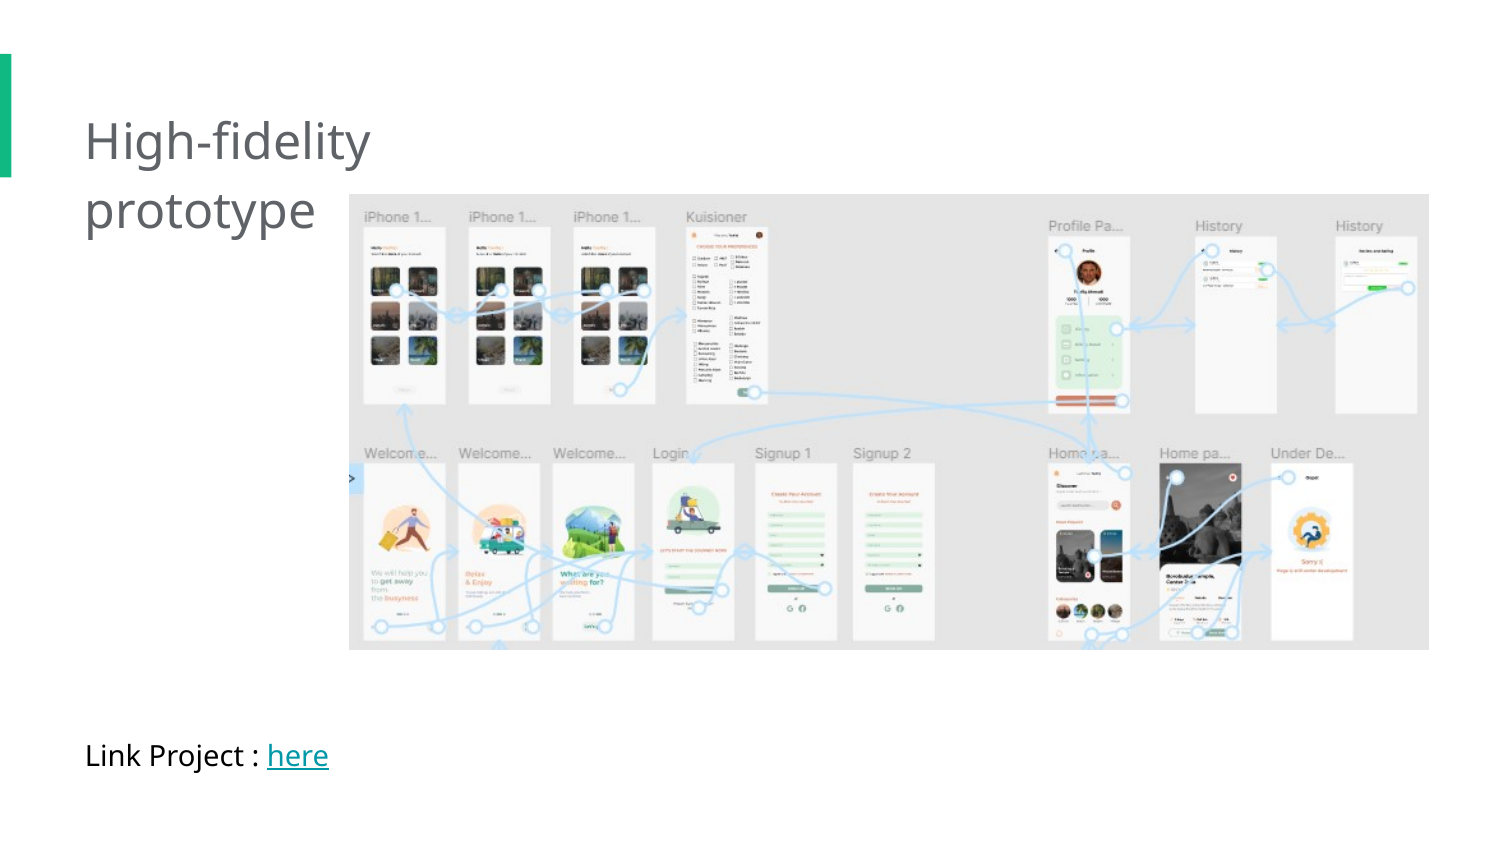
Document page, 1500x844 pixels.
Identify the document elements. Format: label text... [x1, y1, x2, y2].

picture [348, 193, 1429, 650]
text_box Link Project : here [84, 701, 1216, 792]
text_box High-fidelity prototype [84, 85, 1234, 254]
